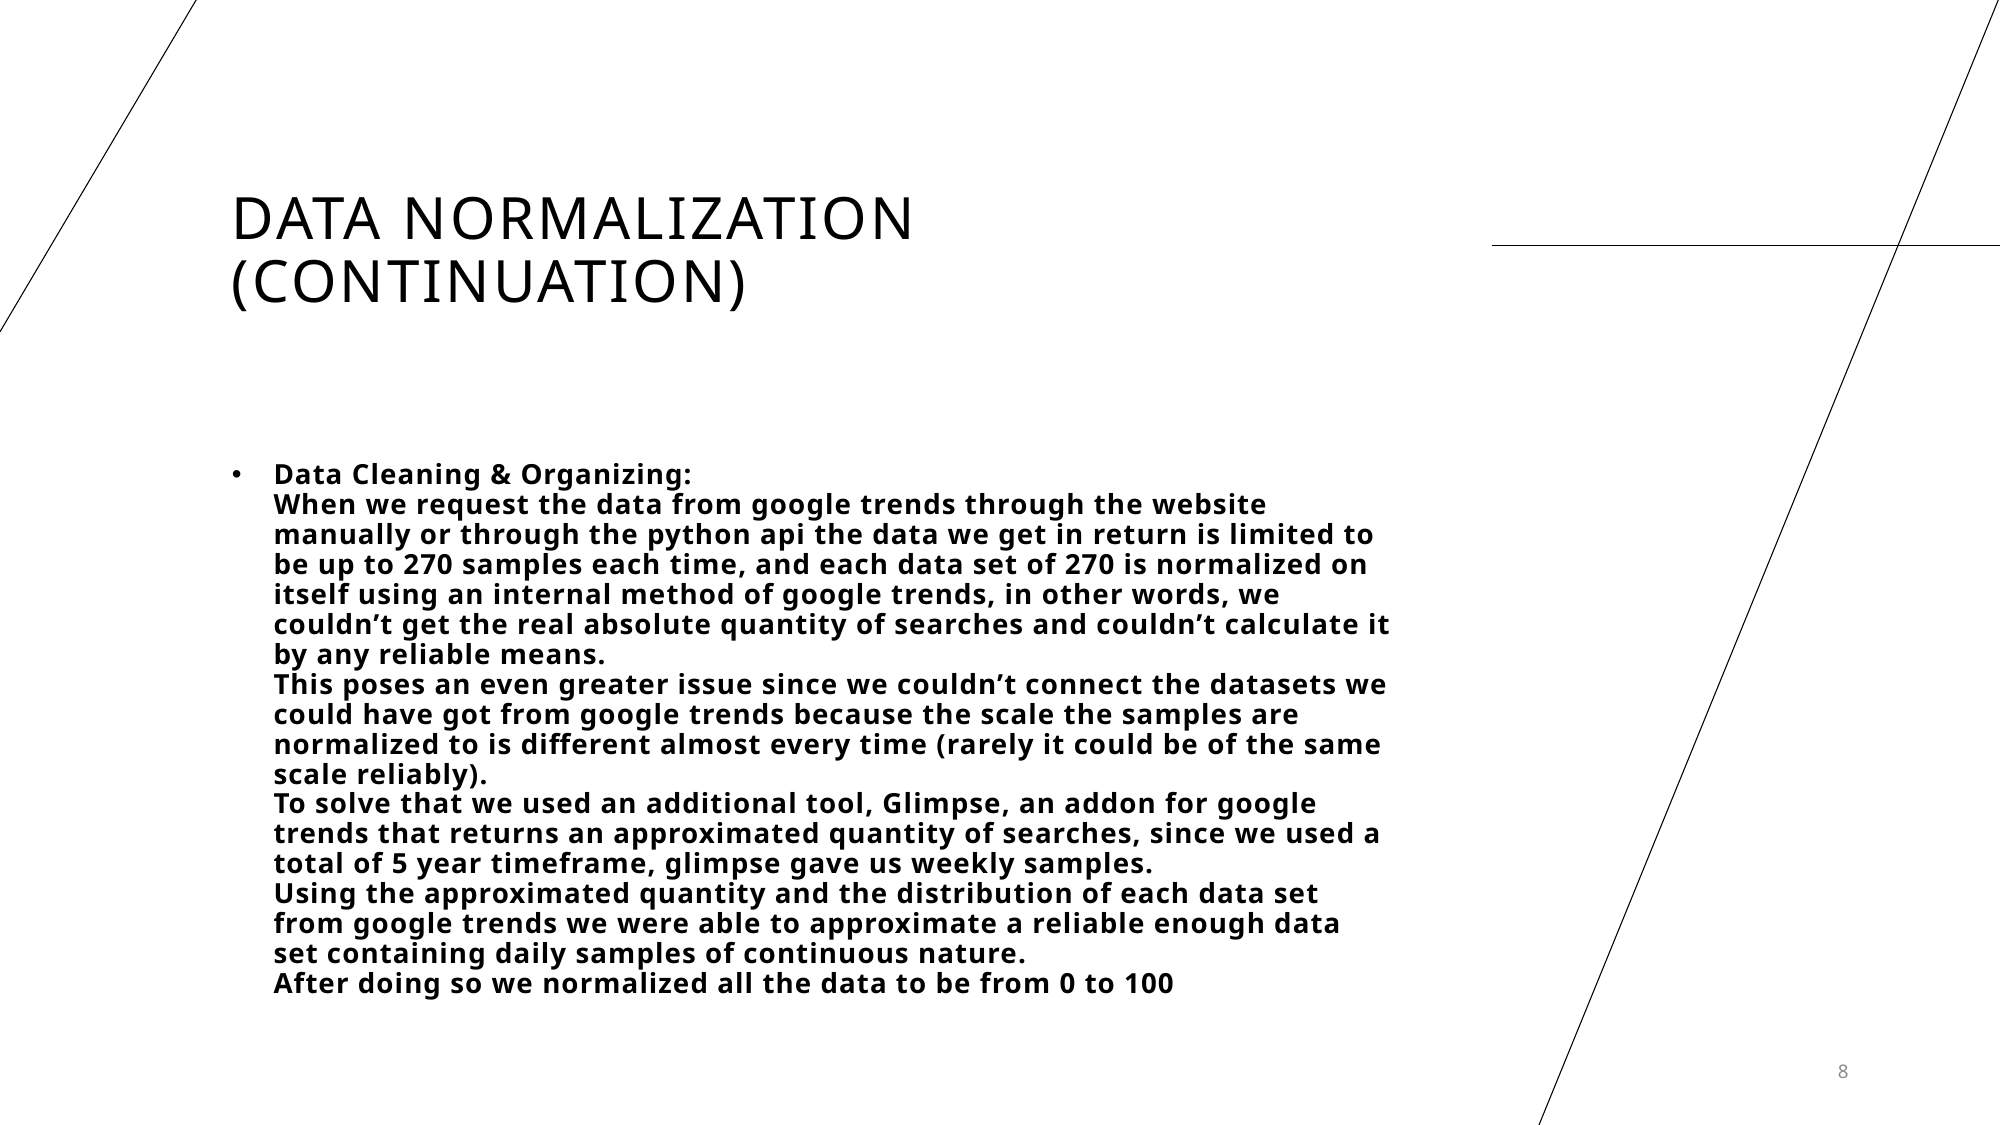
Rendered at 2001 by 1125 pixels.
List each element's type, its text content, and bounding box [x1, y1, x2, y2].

title Data normalization (continuation) [216, 43, 1413, 323]
list Data Cleaning & Organizing: When we request the data from google trends through the website manually or through the python api the data we get in return is limited to be up to 270 samples each time, and each data set of 270 is normalized on itself using an internal method of google trends, in other words, we couldn’t get the real absolute quantity of searches and couldn’t calculate it by any reliable means. This poses an even greater issue since we couldn’t connect the datasets we could have got from google trends because the scale the samples are normalized to is different almost every time (rarely it could be of the same scale reliably). To solve that we used an additional tool, Glimpse, an addon for google trends that returns an approximated quantity of searches, since we used a total of 5 year timeframe, glimpse gave us weekly samples. Using the approximated quantity and the distribution of each data set from google trends we were able to approximate a reliable enough data set containing daily samples of continuous nature. After doing so we normalized all the data to be from 0 to 100 [216, 453, 1413, 1013]
slide_number 8 [1701, 1042, 1864, 1103]
